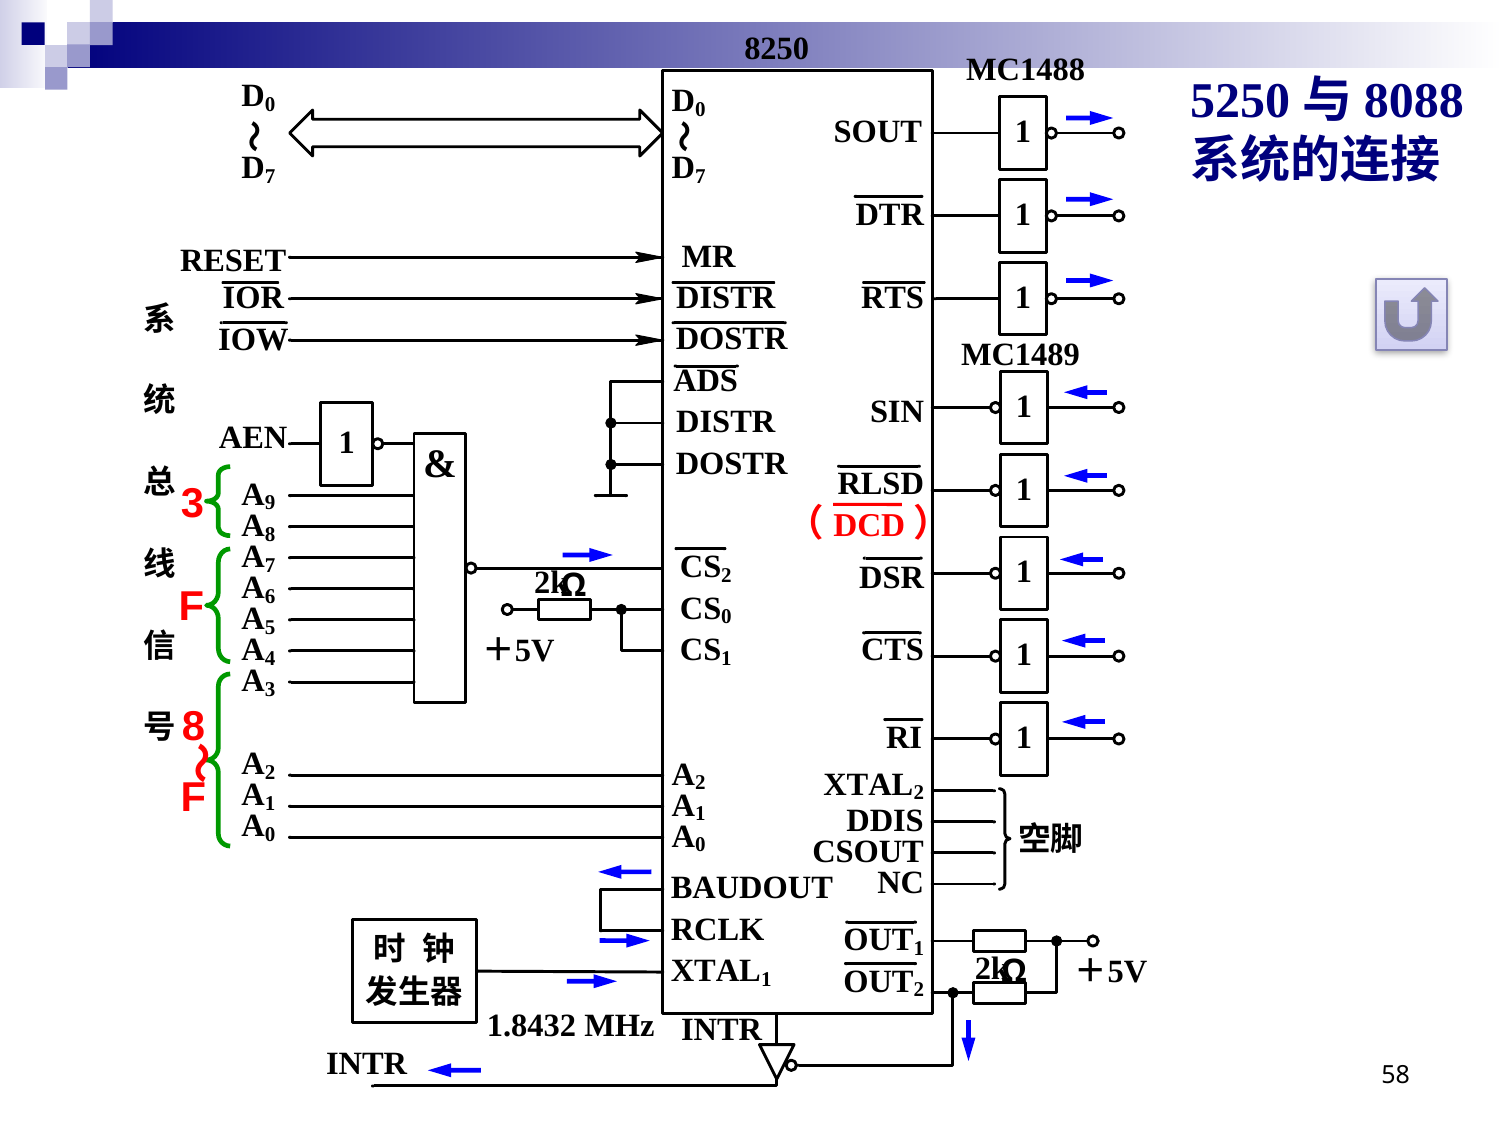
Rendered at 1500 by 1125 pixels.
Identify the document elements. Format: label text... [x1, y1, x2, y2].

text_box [155, 691, 236, 832]
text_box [123, 18, 1258, 1120]
slide_number 58 [1262, 1024, 1426, 1101]
text_box [1375, 278, 1448, 351]
text_box 5250与8088系统的连接 [1262, 59, 1483, 195]
